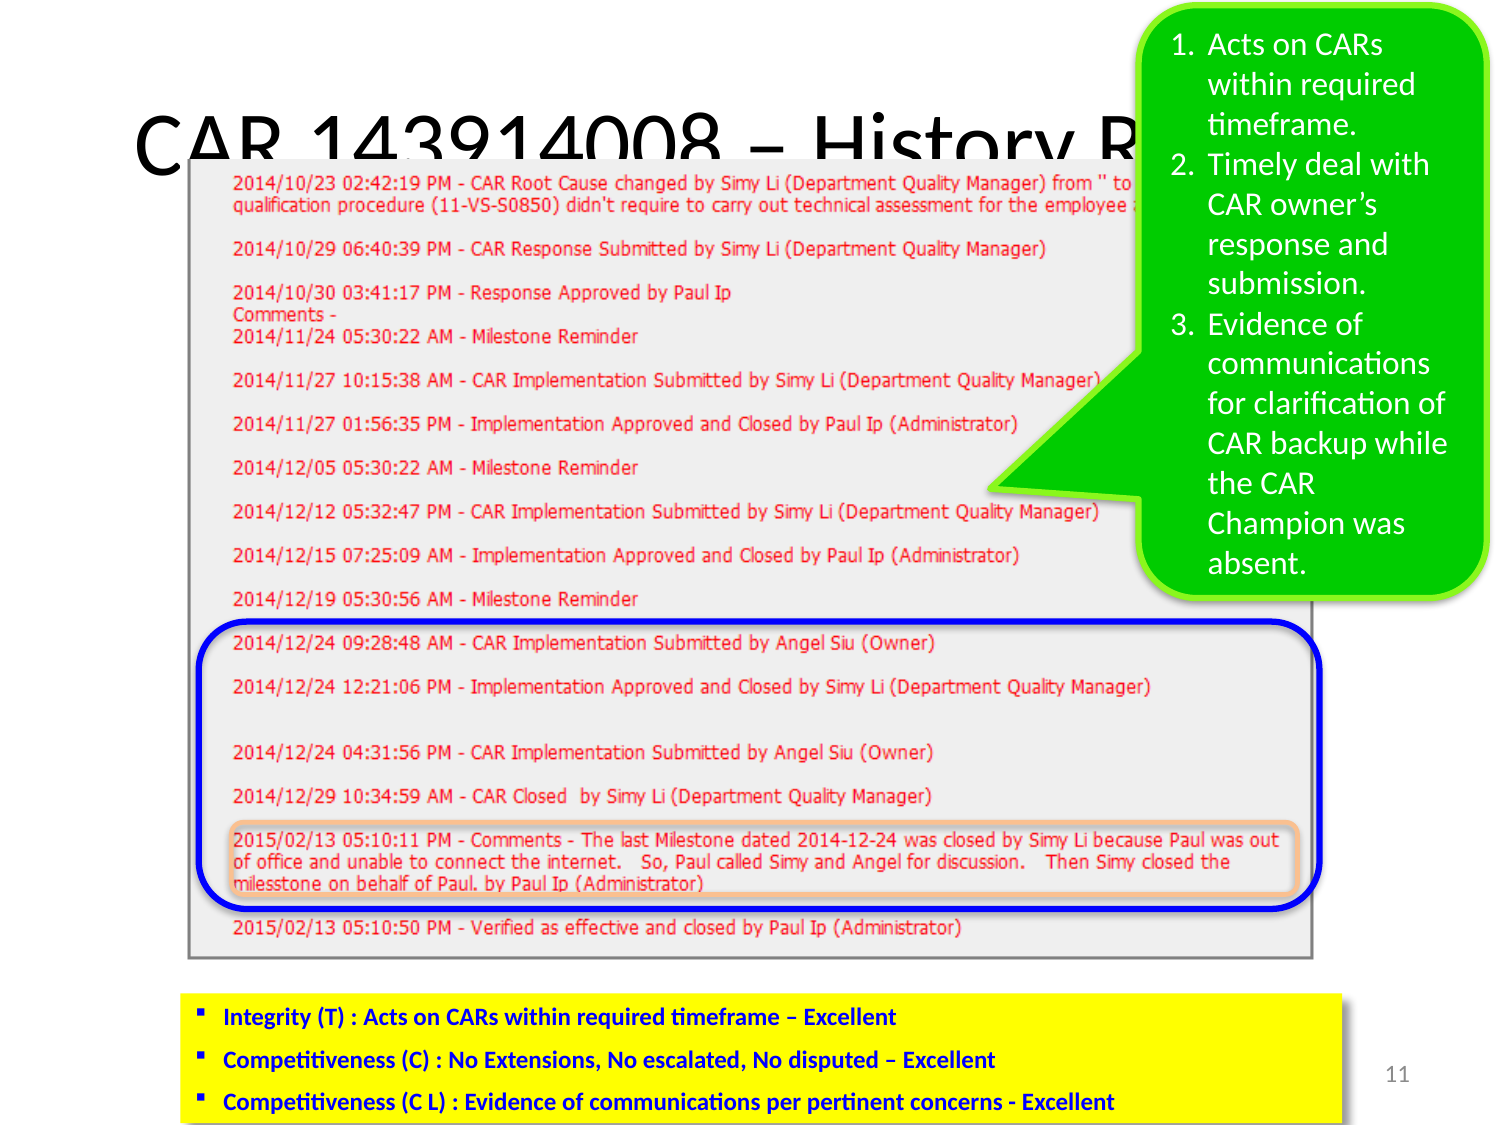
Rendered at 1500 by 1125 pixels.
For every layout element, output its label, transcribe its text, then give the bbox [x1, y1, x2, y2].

picture [180, 159, 1320, 966]
title CAR 143914008 – History Review [75, 45, 1133, 233]
text_box Acts on CARs within required timeframe. Timely deal with CAR owner’s response and submission. Evidence of communications for clarification of CAR backup while the CAR Champion was absent. [1135, 2, 1490, 602]
slide_number 11 [1358, 1042, 1425, 1103]
text_box Integrity (T) : Acts on CARs within required timeframe – Excellent Competitiveness (C) : No Extensions, No escalated, No disputed – Excellent Competitiveness (C L) : Evidence of communications per pertinent concerns - Excellent [180, 993, 1343, 1124]
